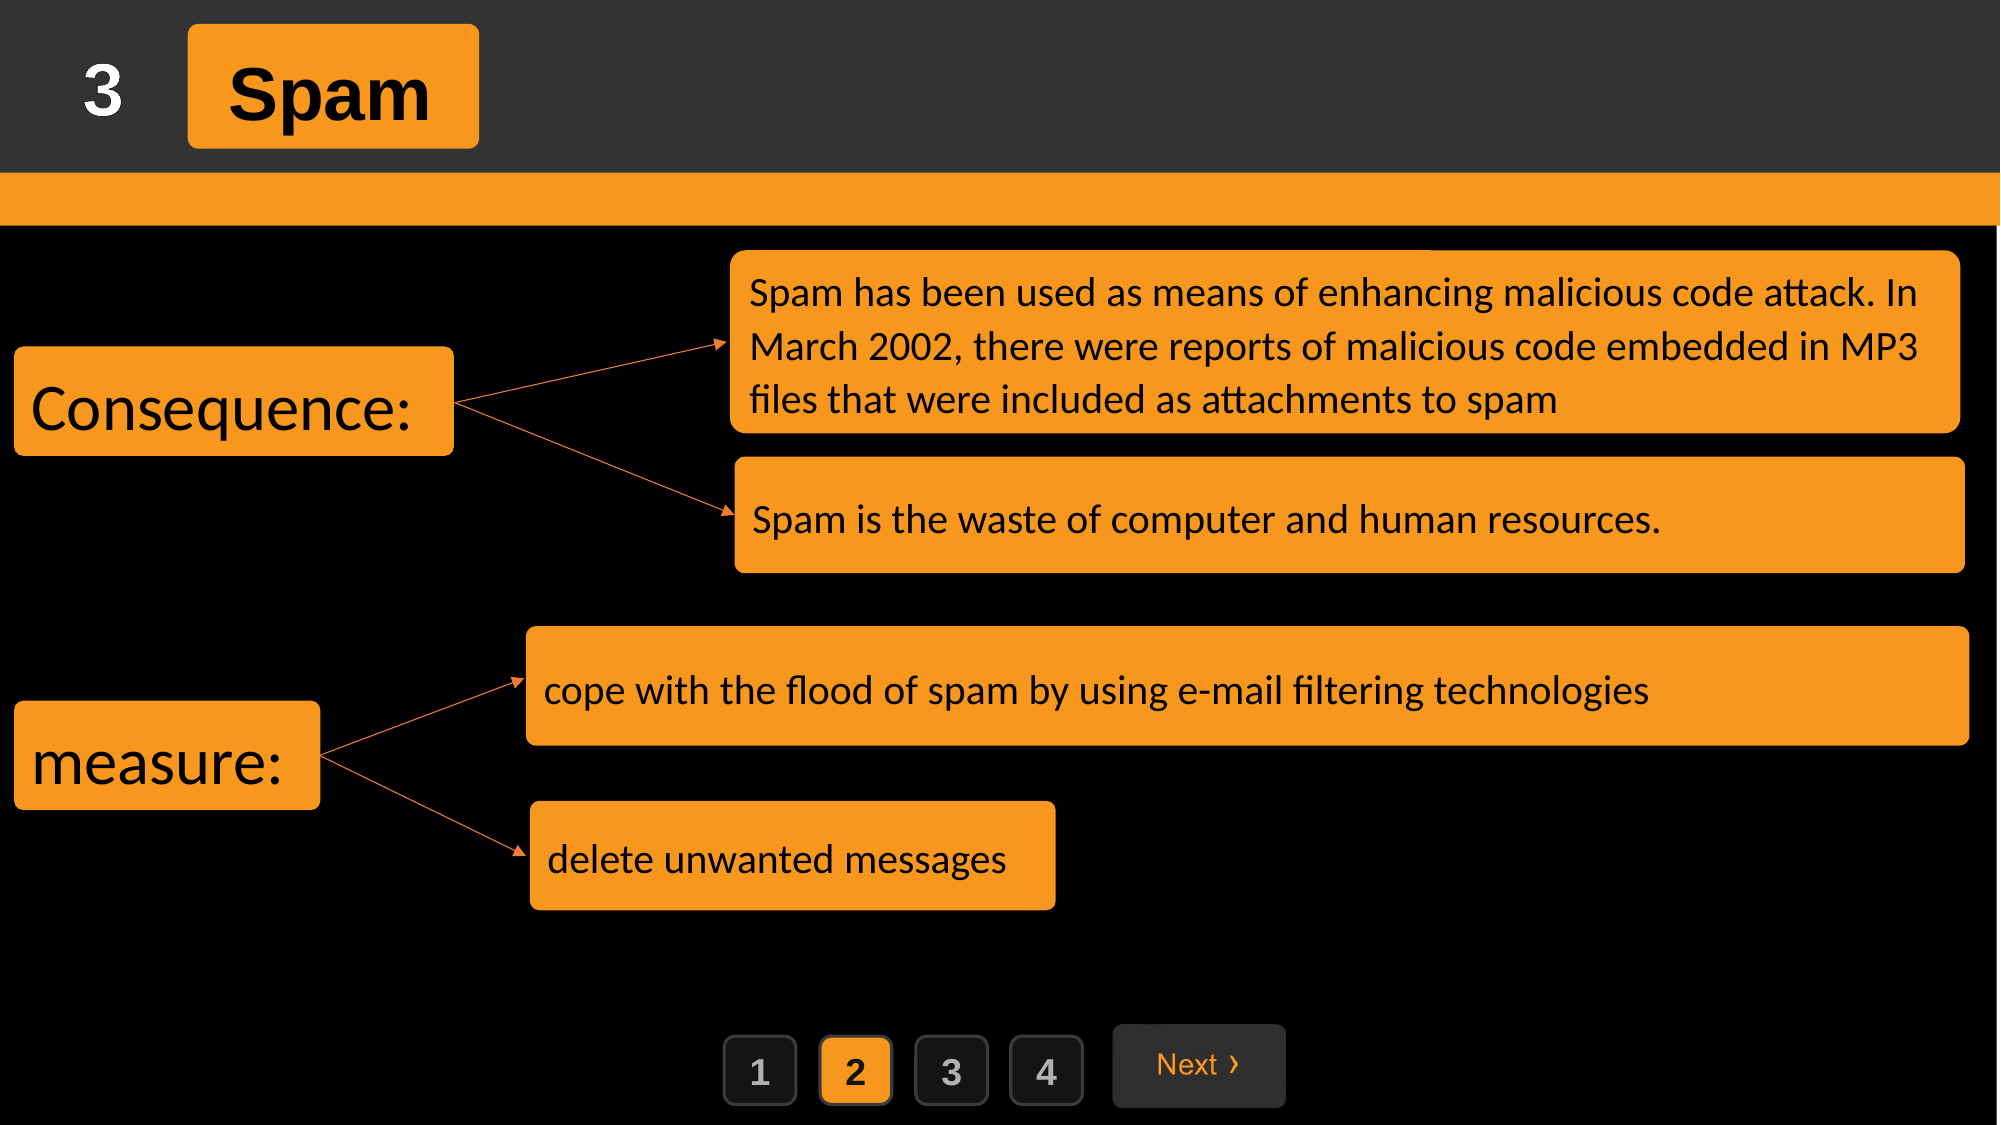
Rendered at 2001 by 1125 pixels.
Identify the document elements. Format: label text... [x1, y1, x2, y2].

text_box 3 [914, 1035, 989, 1106]
text_box cope with the flood of spam by using e-mail filtering technologies [524, 625, 1971, 747]
text_box 2 [818, 1035, 893, 1106]
text_box [0, 227, 1998, 1125]
text_box delete unwanted messages [528, 799, 1057, 912]
text_box [0, 172, 2000, 227]
text_box 4 [1009, 1035, 1084, 1106]
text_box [456, 341, 727, 402]
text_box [318, 754, 526, 856]
text_box [186, 22, 481, 150]
text_box measure: [12, 699, 320, 812]
picture [1105, 1015, 1301, 1125]
text_box 1 [723, 1035, 797, 1106]
text_box Consequence: [12, 345, 455, 457]
text_box [0, 0, 2000, 172]
text_box Spam [187, 37, 473, 143]
text_box Spam has been used as means of enhancing malicious code attack. In March 2002, there were reports of malicious code embedded in MP3 files that were included as attachments to spam [728, 249, 1962, 435]
text_box Spam is the waste of computer and human resources. [733, 455, 1966, 575]
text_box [453, 402, 735, 515]
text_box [320, 678, 525, 754]
text_box 3 [0, 33, 186, 138]
